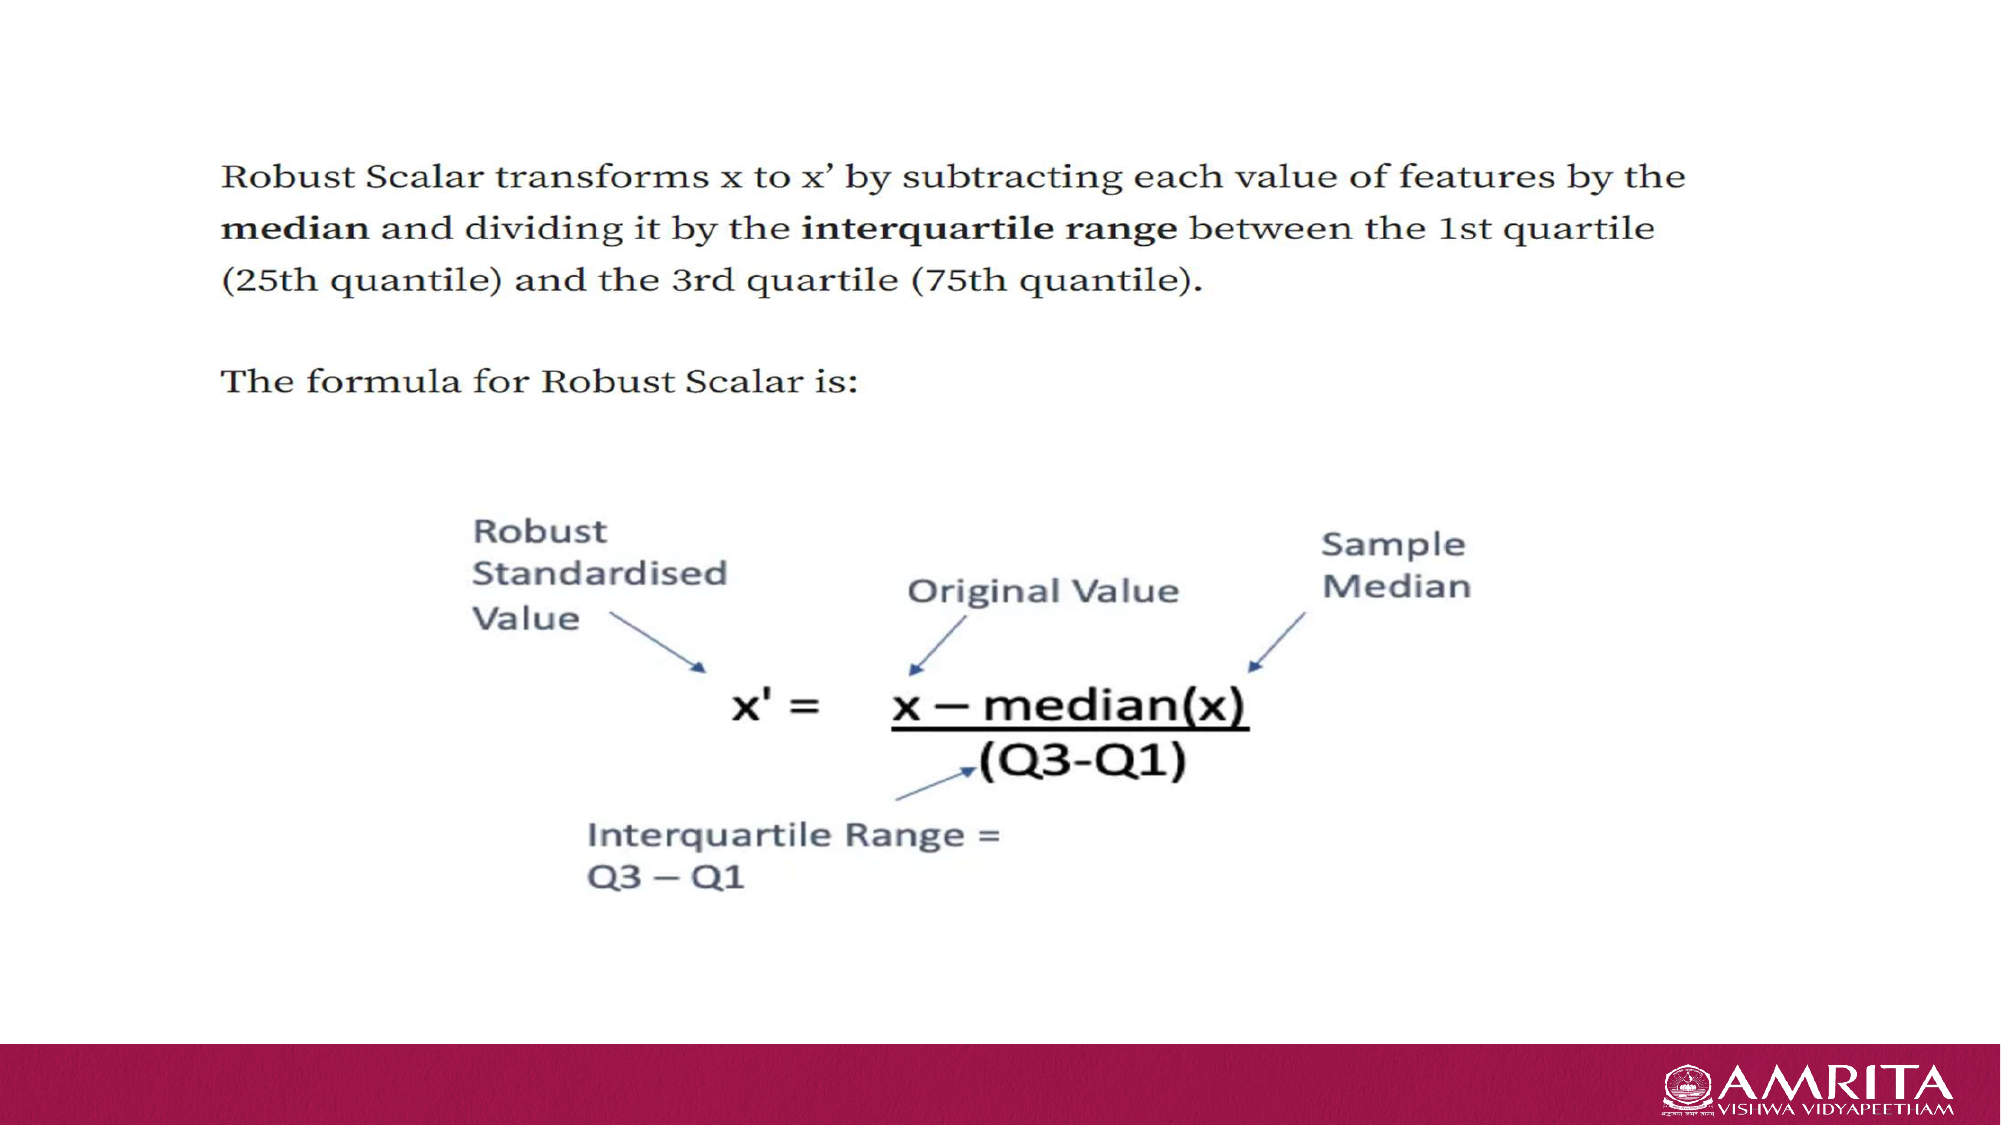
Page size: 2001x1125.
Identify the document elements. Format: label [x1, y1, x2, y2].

picture [0, 1044, 2001, 1125]
picture [220, 161, 1688, 896]
